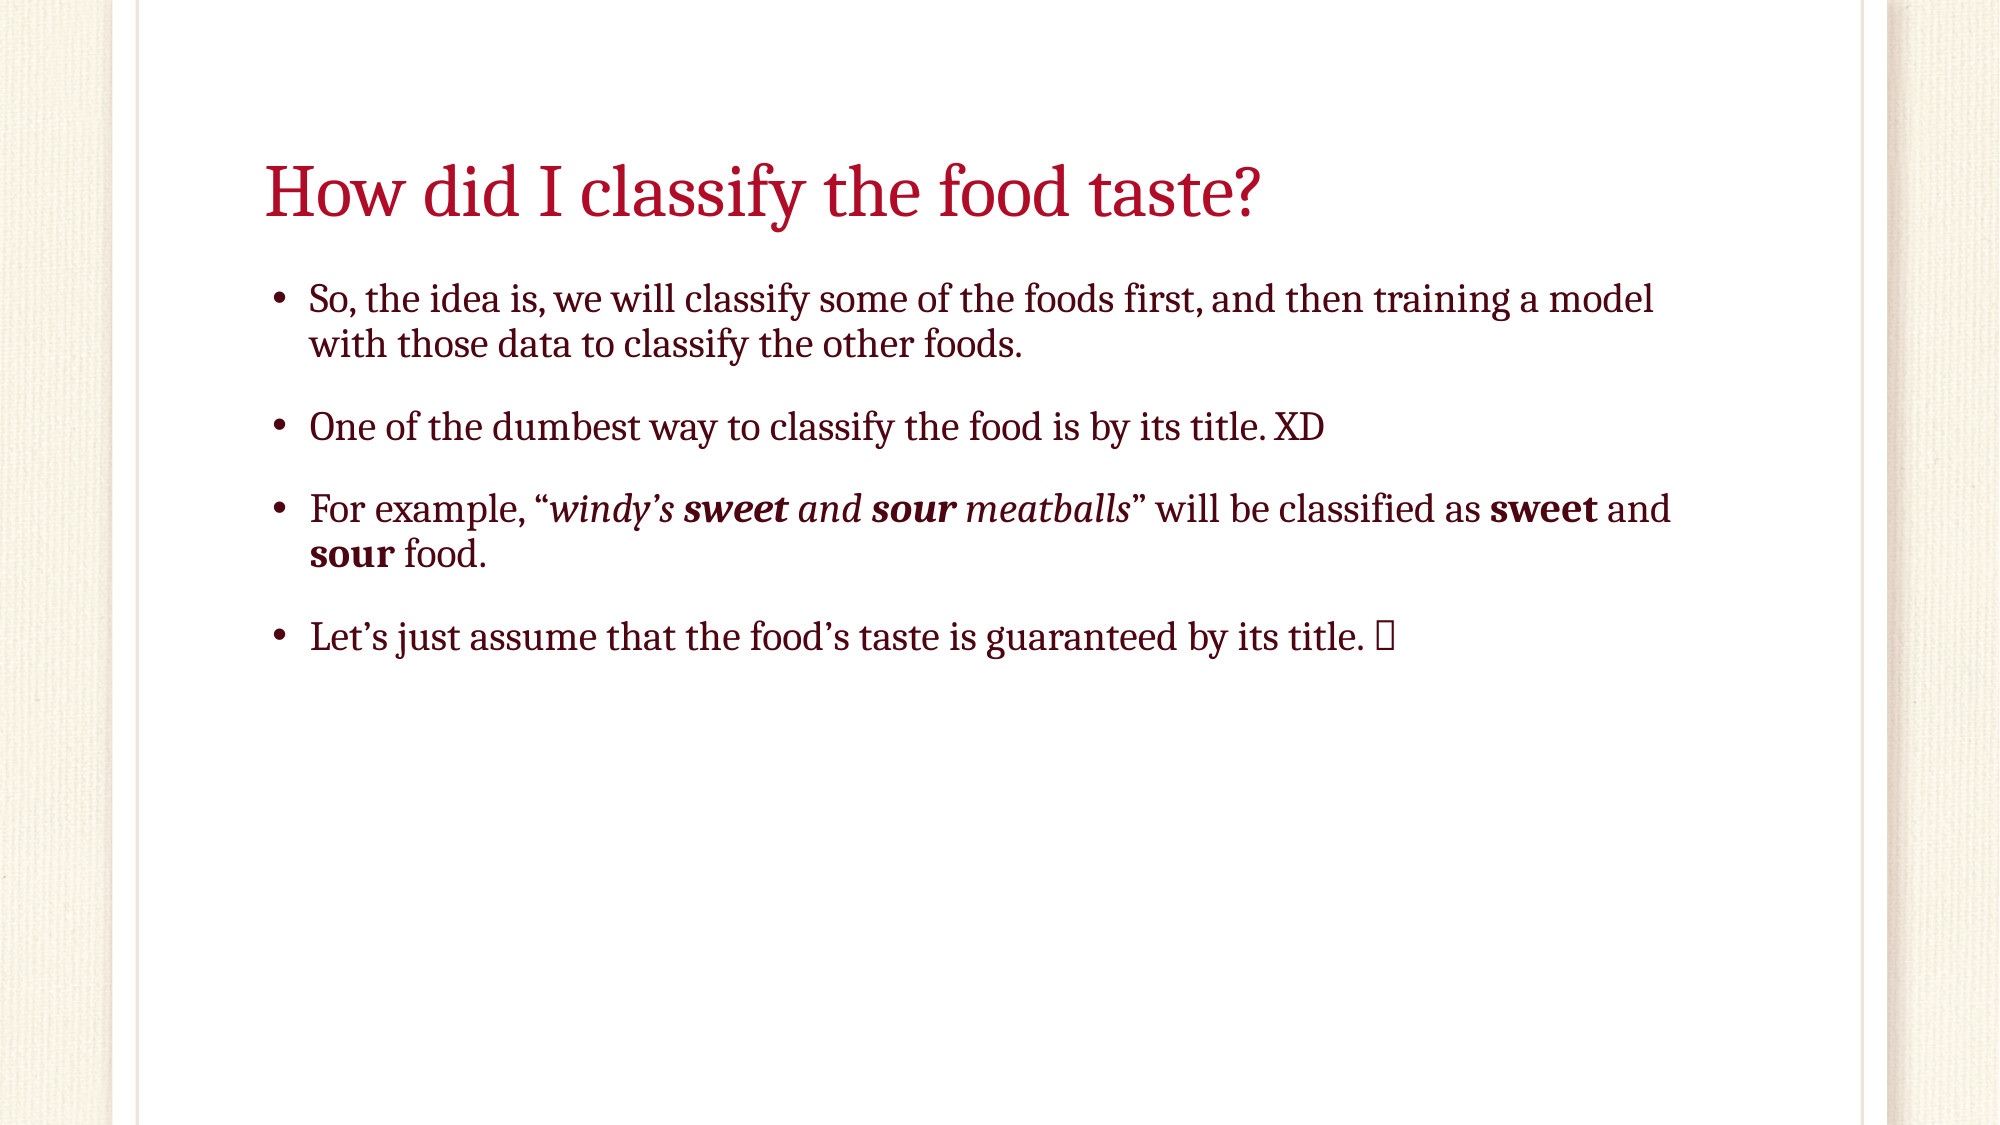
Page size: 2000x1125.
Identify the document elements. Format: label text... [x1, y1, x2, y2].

picture [1888, 0, 2000, 1125]
list So, the idea is, we will classify some of the foods first, and then training a model with those data to classify the other foods. One of the dumbest way to classify the food is by its title. XD For example, “windy’s sweet and sour meatballs” will be classified as sweet and sour food. Let’s just assume that the food’s taste is guaranteed by its title.  [249, 269, 1750, 1013]
picture [0, 0, 112, 1125]
title How did I classify the food taste? [249, 52, 1750, 240]
